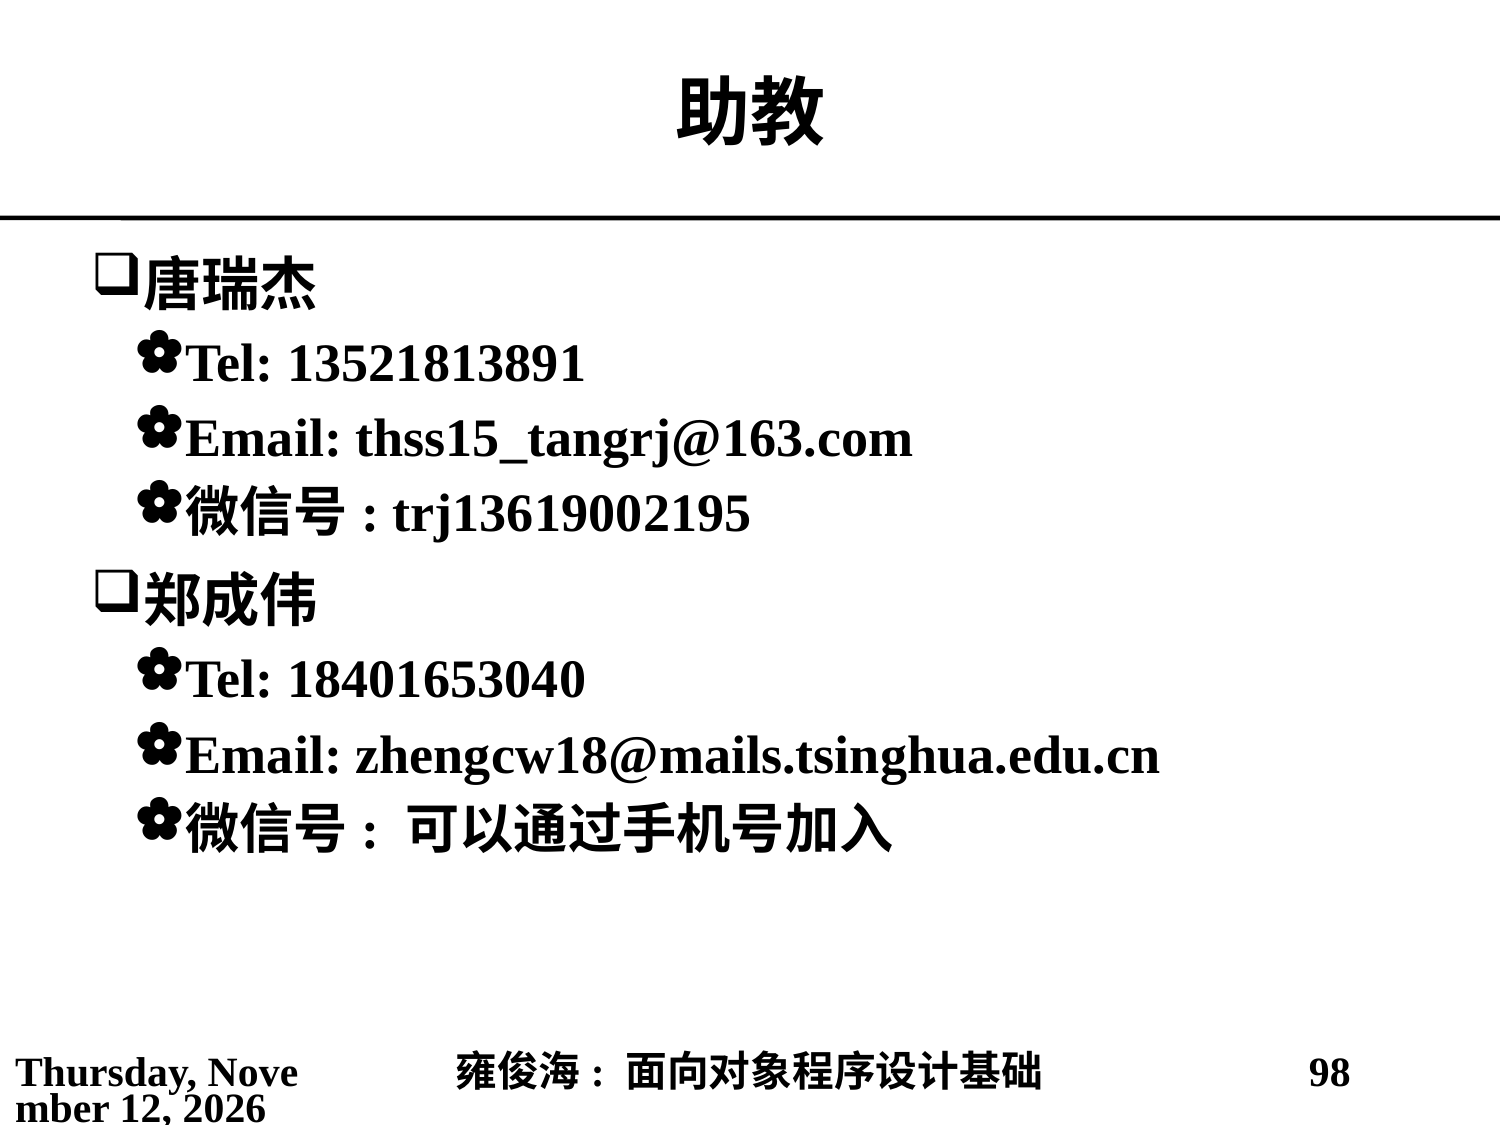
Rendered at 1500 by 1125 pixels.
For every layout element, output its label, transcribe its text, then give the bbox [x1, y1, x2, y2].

list 唐瑞杰 Tel: 13521813891 Email: thss15_tangrj@163.com 微信号: trj13619002195 郑成伟 Tel: 18401653040 Email: zhengcw18@mails.tsinghua.edu.cn 微信号: 可以通过手机号加入 [75, 239, 1425, 1042]
slide_number 98 [1161, 1042, 1499, 1103]
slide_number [0, 1042, 337, 1103]
title 助教 [0, 0, 1500, 217]
footer 雍俊海: 面向对象程序设计基础 [337, 1042, 1161, 1103]
